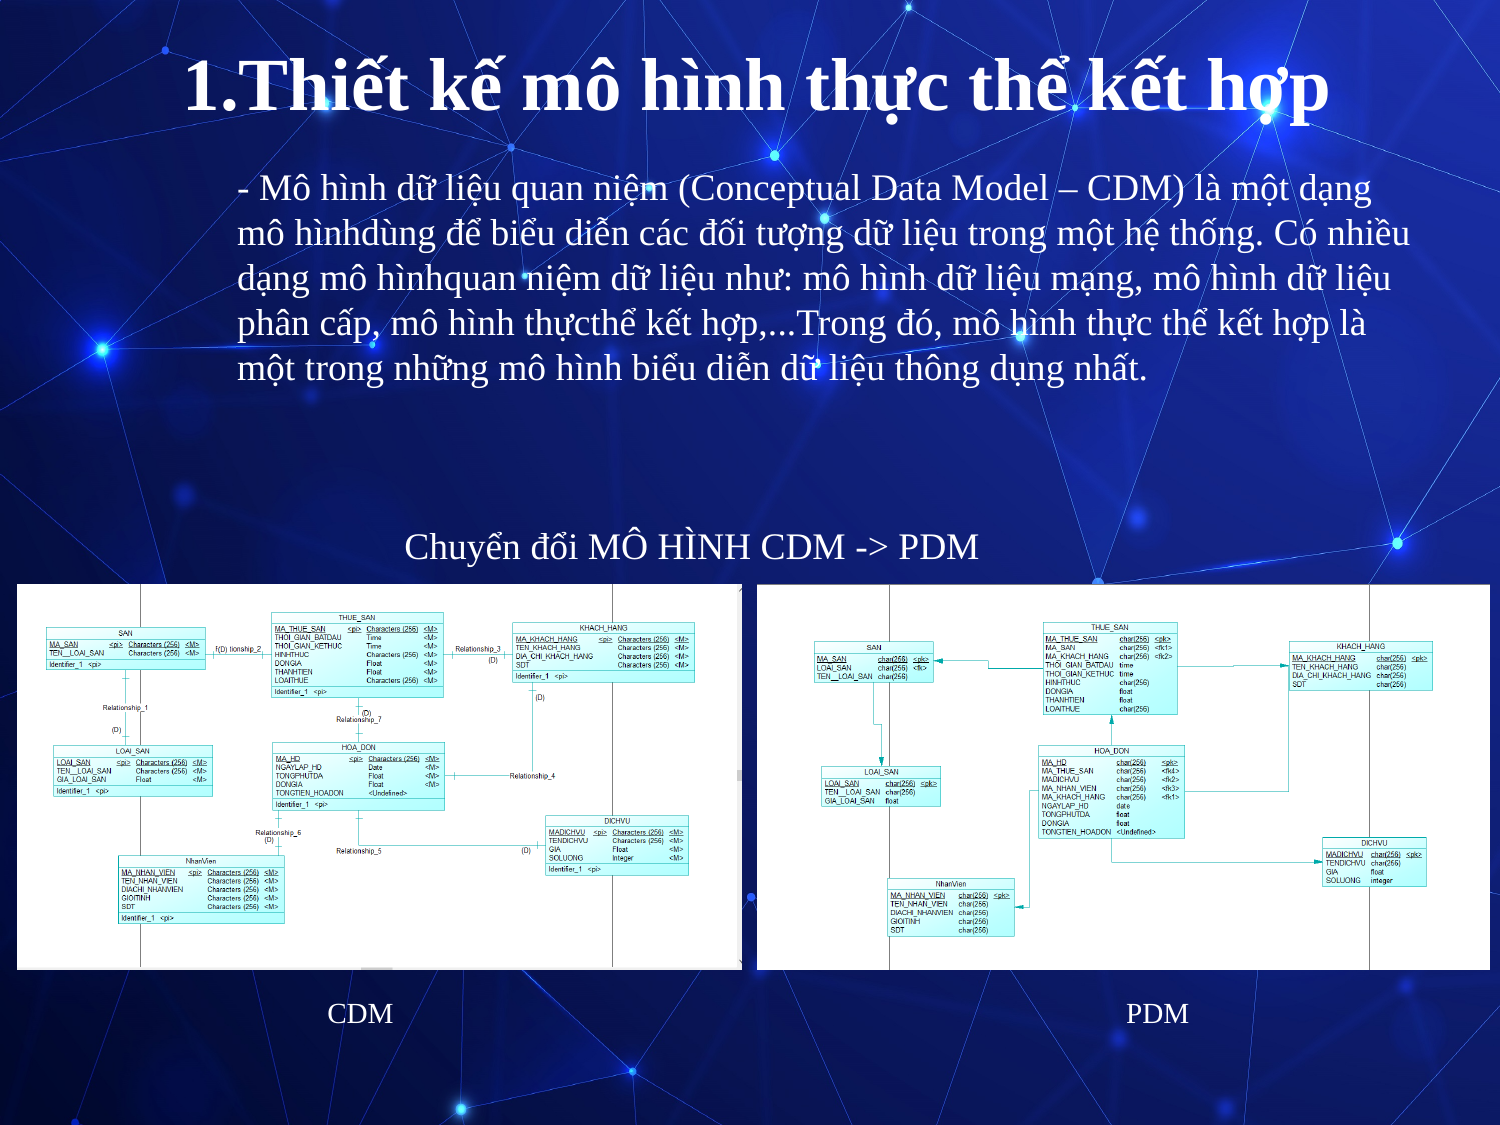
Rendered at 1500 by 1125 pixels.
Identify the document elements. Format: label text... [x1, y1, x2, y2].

text_box 1.Thiết kế mô hình thực thể kết hợp [168, 28, 1432, 223]
text_box - Mô hình dữ liệu quan niệm (Conceptual Data Model – CDM) là một dạng mô hìnhdùng để biểu diễn các đối tượng dữ liệu trong một hệ thống. Có nhiều dạng mô hìnhquan niệm dữ liệu như: mô hình dữ liệu mạng, mô hình dữ liệu phân cấp, mô hình thựcthể kết hợp,...Trong đó, mô hình thực thể kết hợp là một trong những mô hình biểu diễn dữ liệu thông dụng nhất. [222, 155, 1432, 431]
text_box PDM [1068, 986, 1252, 1037]
picture [0, 0, 1500, 1125]
text_box Chuyển đổi MÔ HÌNH CDM -> PDM [389, 514, 1265, 610]
text_box CDM [312, 987, 496, 1037]
